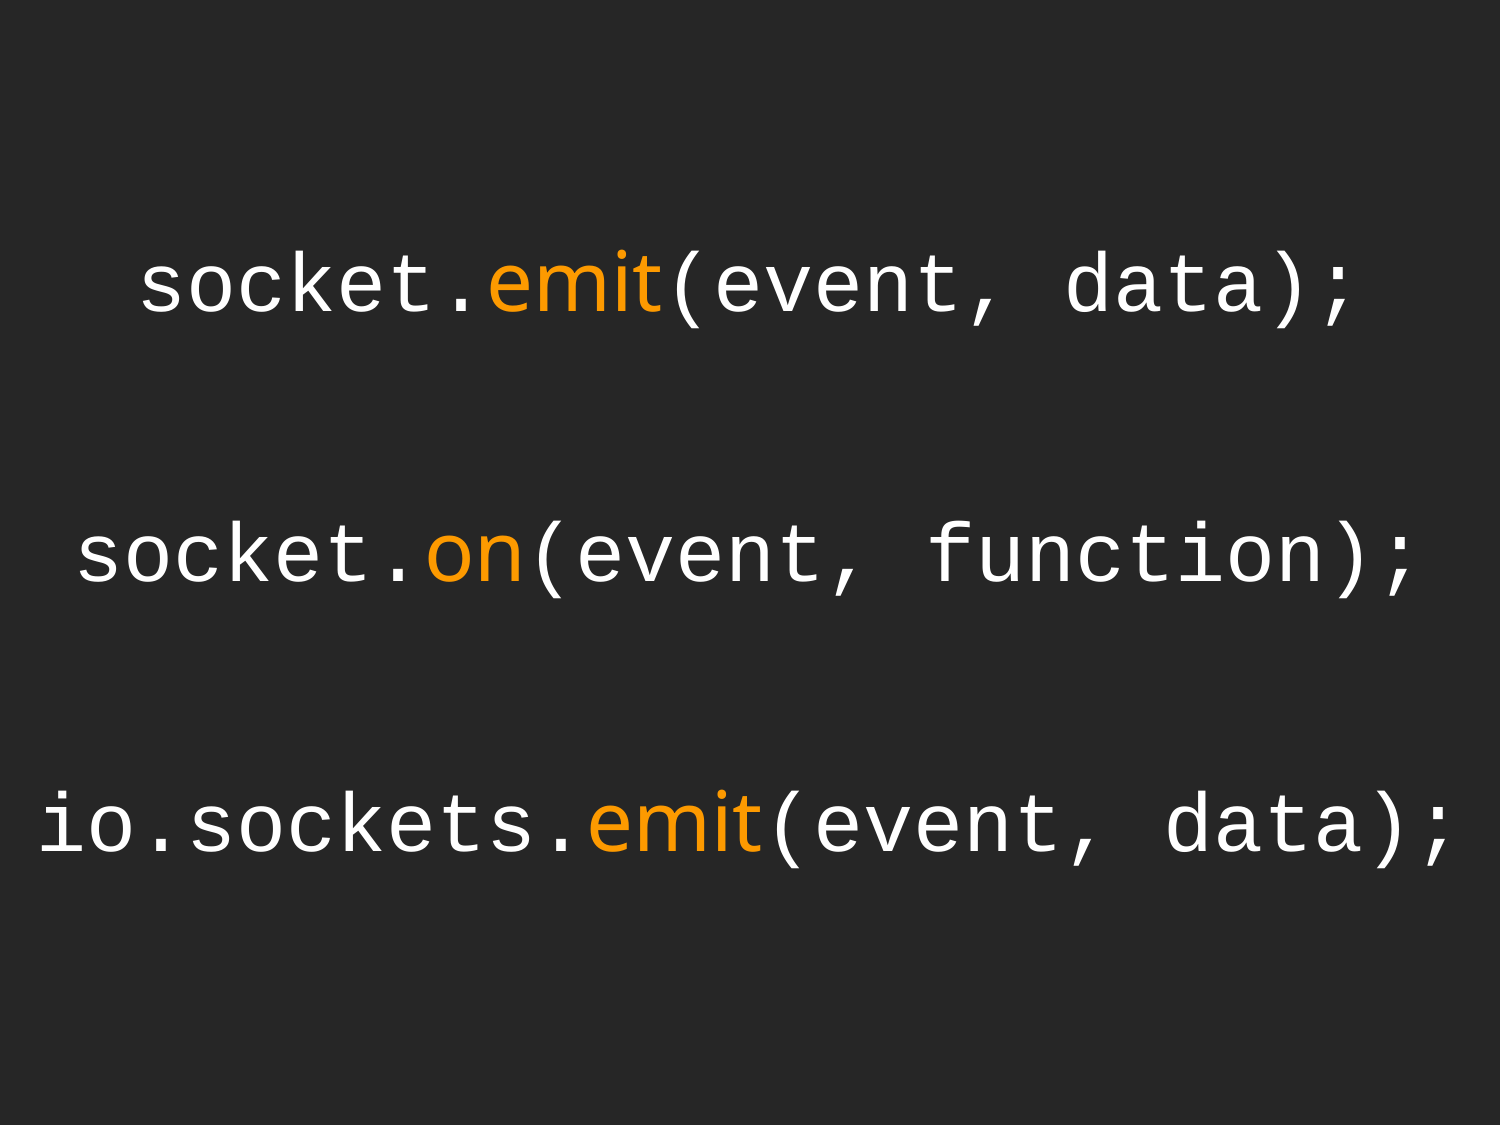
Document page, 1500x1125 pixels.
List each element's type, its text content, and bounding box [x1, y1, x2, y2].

text_box socket.emit(event, data); socket.on(event, function); io.sockets.emit(event, data); [0, 129, 1500, 967]
